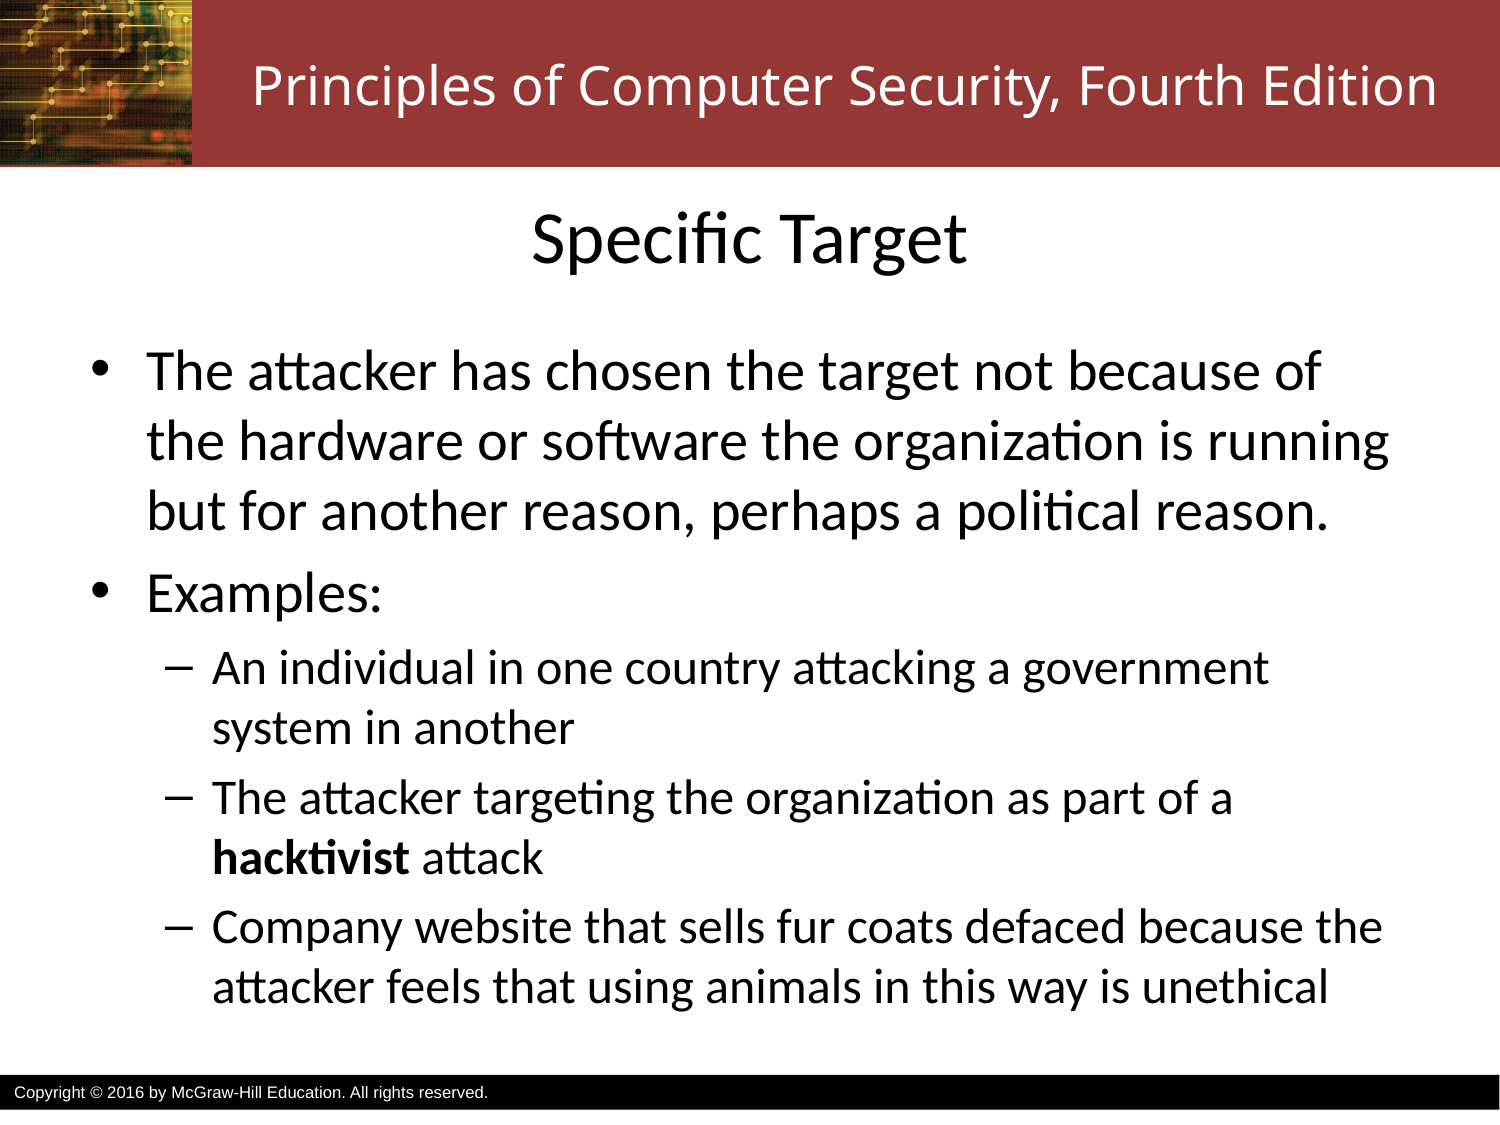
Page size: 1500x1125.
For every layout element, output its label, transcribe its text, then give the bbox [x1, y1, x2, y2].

title Specific Target [75, 181, 1425, 324]
picture [0, 0, 192, 165]
list The attacker has chosen the target not because of the hardware or software the organization is running but for another reason, perhaps a political reason. Examples: An individual in one country attacking a government system in another The attacker targeting the organization as part of a hacktivist attack Company website that sells fur coats defaced because the attacker feels that using animals in this way is unethical [75, 324, 1425, 1038]
